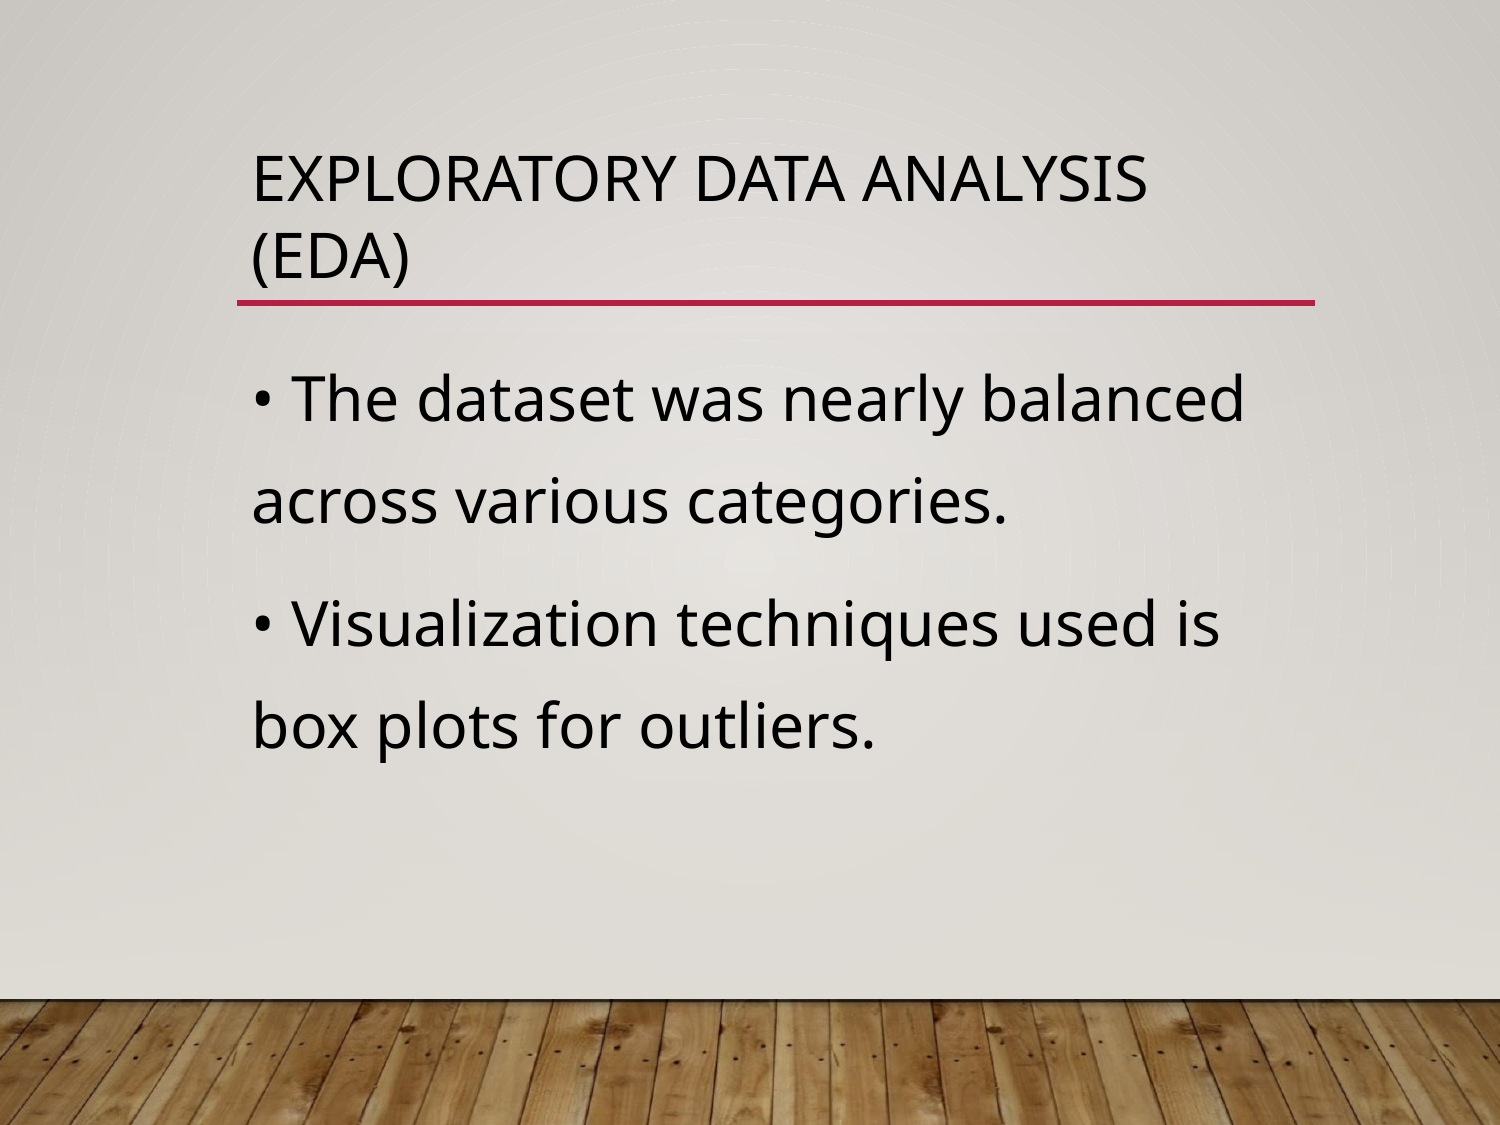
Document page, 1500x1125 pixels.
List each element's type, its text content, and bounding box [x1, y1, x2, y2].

title EXPLORATORY DATA ANALYSIS (EDA) [236, 131, 1315, 305]
picture [0, 999, 1500, 1125]
list • The dataset was nearly balanced across various categories. • Visualization techniques used is box plots for outliers. [236, 330, 1315, 897]
